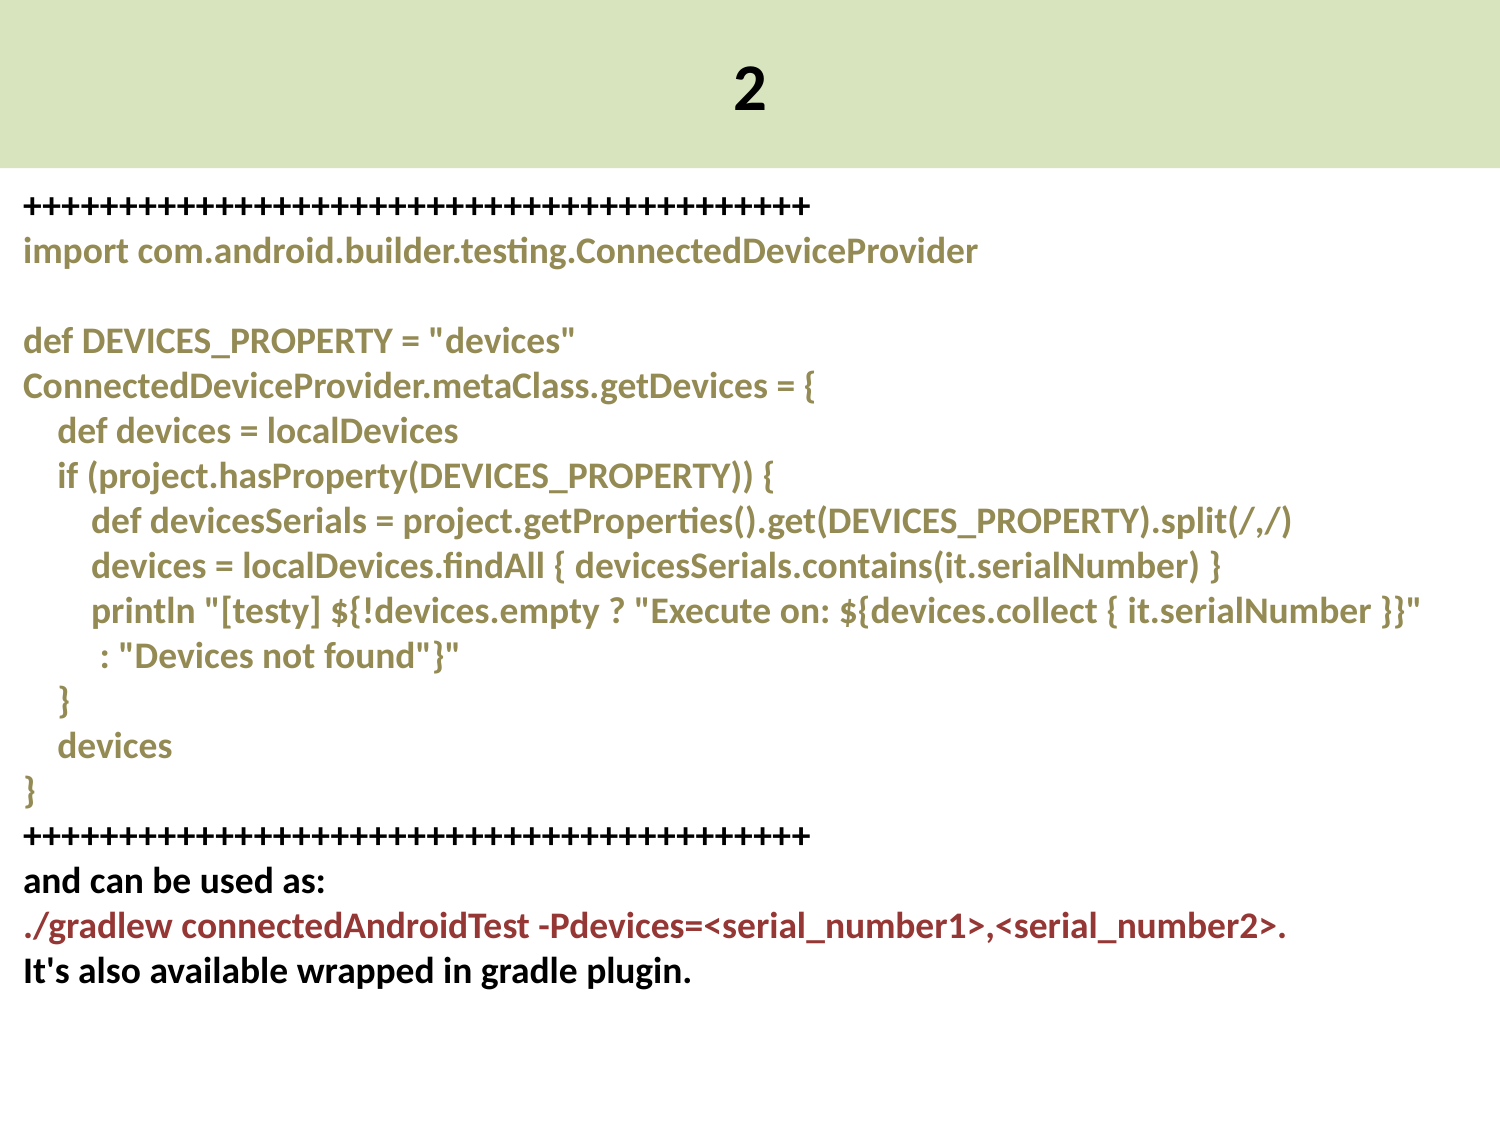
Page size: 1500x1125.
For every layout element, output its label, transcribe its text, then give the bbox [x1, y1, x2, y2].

text_box +++++++++++++++++++++++++++++++++++++++++ import com.android.builder.testing.ConnectedDeviceProvider def DEVICES_PROPERTY = "devices" ConnectedDeviceProvider.metaClass.getDevices = { def devices = localDevices if (project.hasProperty(DEVICES_PROPERTY)) { def devicesSerials = project.getProperties().get(DEVICES_PROPERTY).split(/,/) devices = localDevices.findAll { devicesSerials.contains(it.serialNumber) } println "[testy] ${!devices.empty ? "Execute on: ${devices.collect { it.serialNumber }}" : "Devices not found"}" } devices } +++++++++++++++++++++++++++++++++++++++++ and can be used as: ./gradlew connectedAndroidTest -Pdevices=<serial_number1>,<serial_number2>. It's also available wrapped in gradle plugin. [8, 173, 1448, 999]
text_box 2 [0, 0, 1500, 169]
